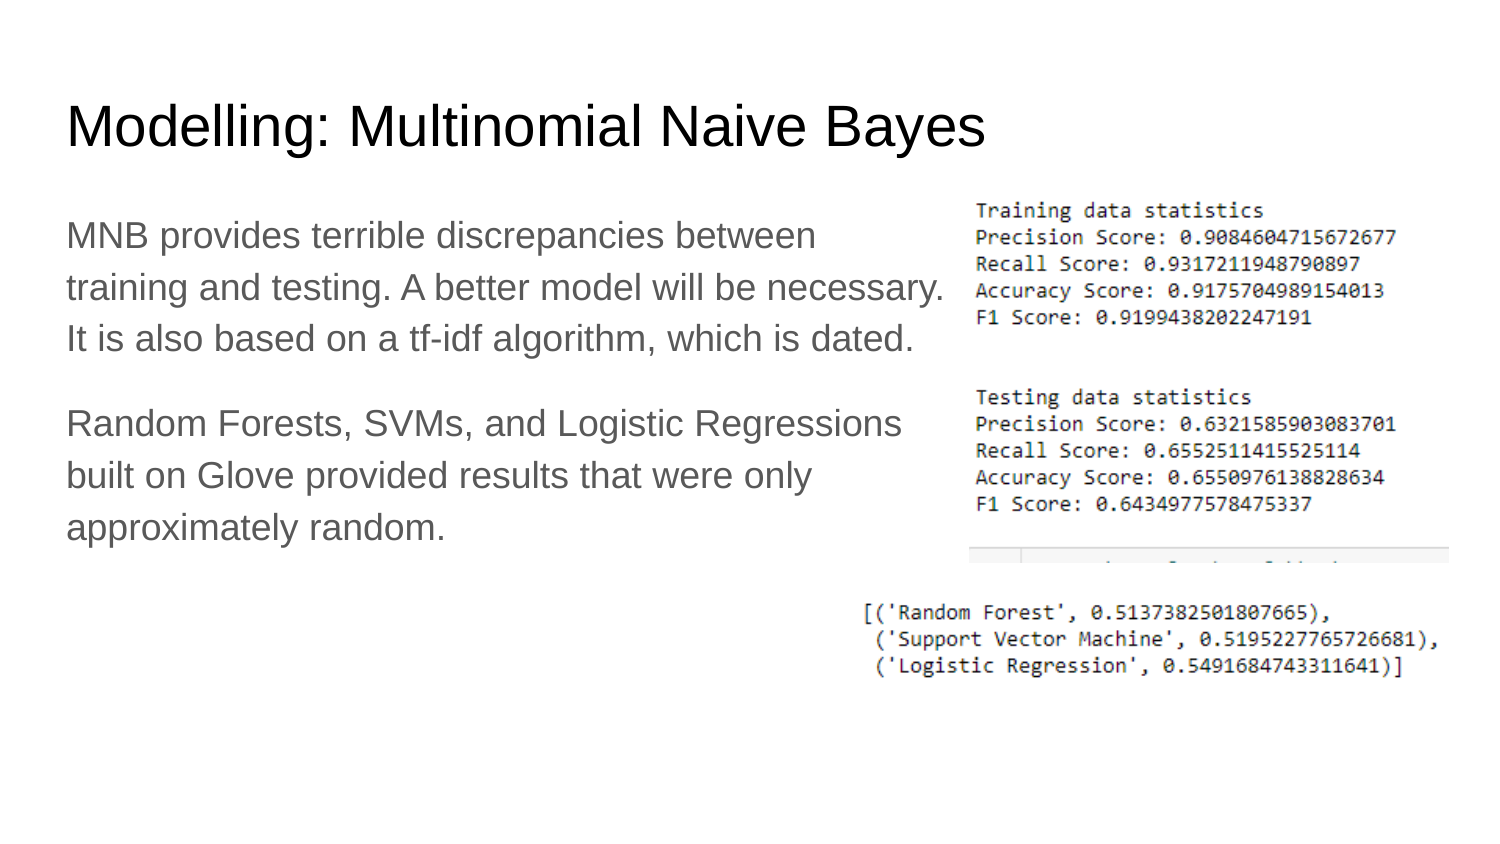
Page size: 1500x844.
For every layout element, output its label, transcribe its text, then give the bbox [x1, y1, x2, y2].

list MNB provides terrible discrepancies between training and testing. A better model will be necessary. It is also based on a tf-idf algorithm, which is dated. Random Forests, SVMs, and Logistic Regressions built on Glove provided results that were only approximately random. [51, 189, 965, 750]
picture [968, 188, 1450, 563]
picture [854, 592, 1463, 713]
title Modelling: Multinomial Naive Bayes [51, 72, 1449, 167]
